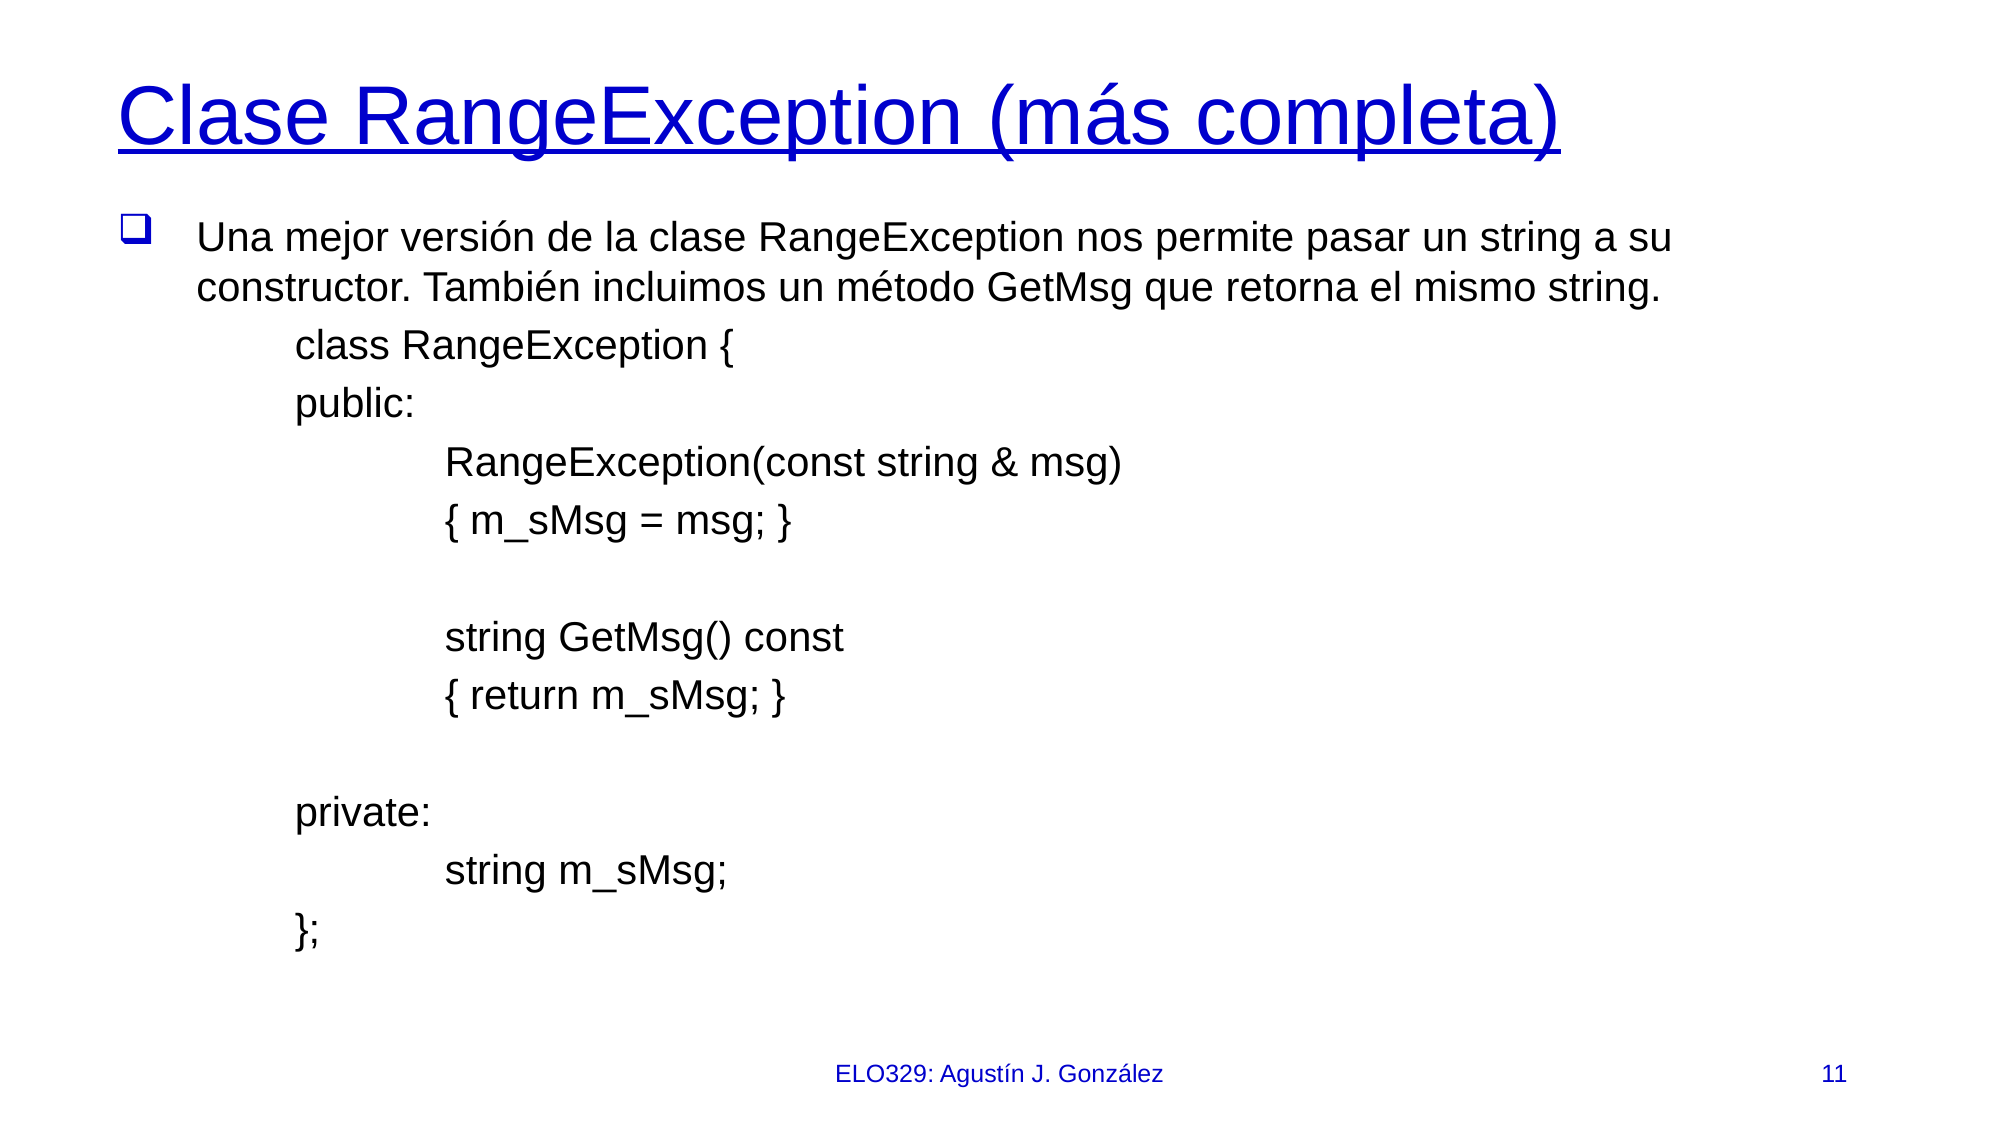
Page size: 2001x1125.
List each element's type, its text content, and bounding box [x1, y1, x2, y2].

footer ELO329: Agustín J. González [662, 1042, 1338, 1103]
slide_number 11 [1412, 1042, 1863, 1103]
title Clase RangeException (más completa) [102, 46, 1915, 189]
list Una mejor versión de la clase RangeException nos permite pasar un string a su constructor. También incluimos un método GetMsg que retorna el mismo string. class RangeException { public: RangeException(const string & msg)‏ { m_sMsg = msg; } string GetMsg() const { return m_sMsg; } private: string m_sMsg; }; [102, 202, 1915, 1043]
